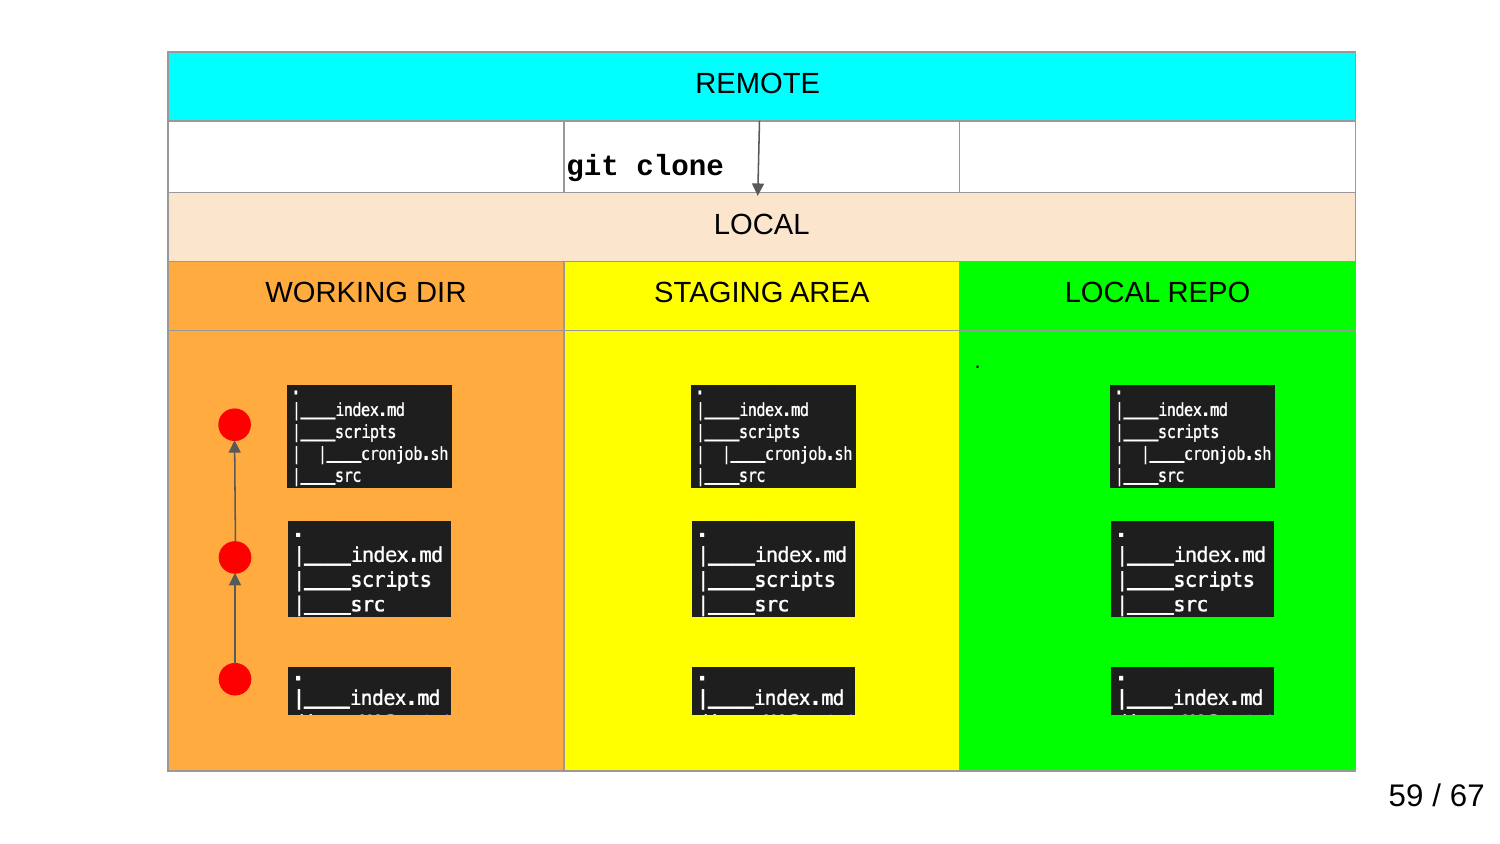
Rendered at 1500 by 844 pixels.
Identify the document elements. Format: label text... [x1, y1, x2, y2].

table_cell [565, 122, 754, 192]
table_cell [565, 331, 959, 770]
table_header REMOTE [169, 53, 1355, 120]
picture [1109, 385, 1276, 488]
text_box [219, 664, 251, 695]
picture [1111, 521, 1274, 617]
picture [286, 385, 453, 488]
table_cell [169, 331, 563, 770]
text_box [219, 542, 251, 573]
picture [288, 521, 451, 617]
picture [288, 667, 451, 715]
table_cell WORKING DIR [169, 262, 563, 330]
table_cell . [960, 331, 1355, 770]
picture [1111, 667, 1274, 715]
text_box git clone [549, 131, 742, 186]
table_cell LOCAL [169, 193, 1355, 261]
text_box [219, 409, 251, 441]
table_cell [960, 122, 1355, 192]
table_cell [761, 122, 959, 192]
table_cell STAGING AREA [565, 262, 959, 330]
text_box 59 / 67 [1333, 760, 1500, 844]
picture [692, 521, 855, 617]
picture [692, 667, 855, 715]
table_cell [169, 122, 563, 192]
table_cell LOCAL REPO [960, 262, 1355, 330]
picture [690, 385, 857, 488]
